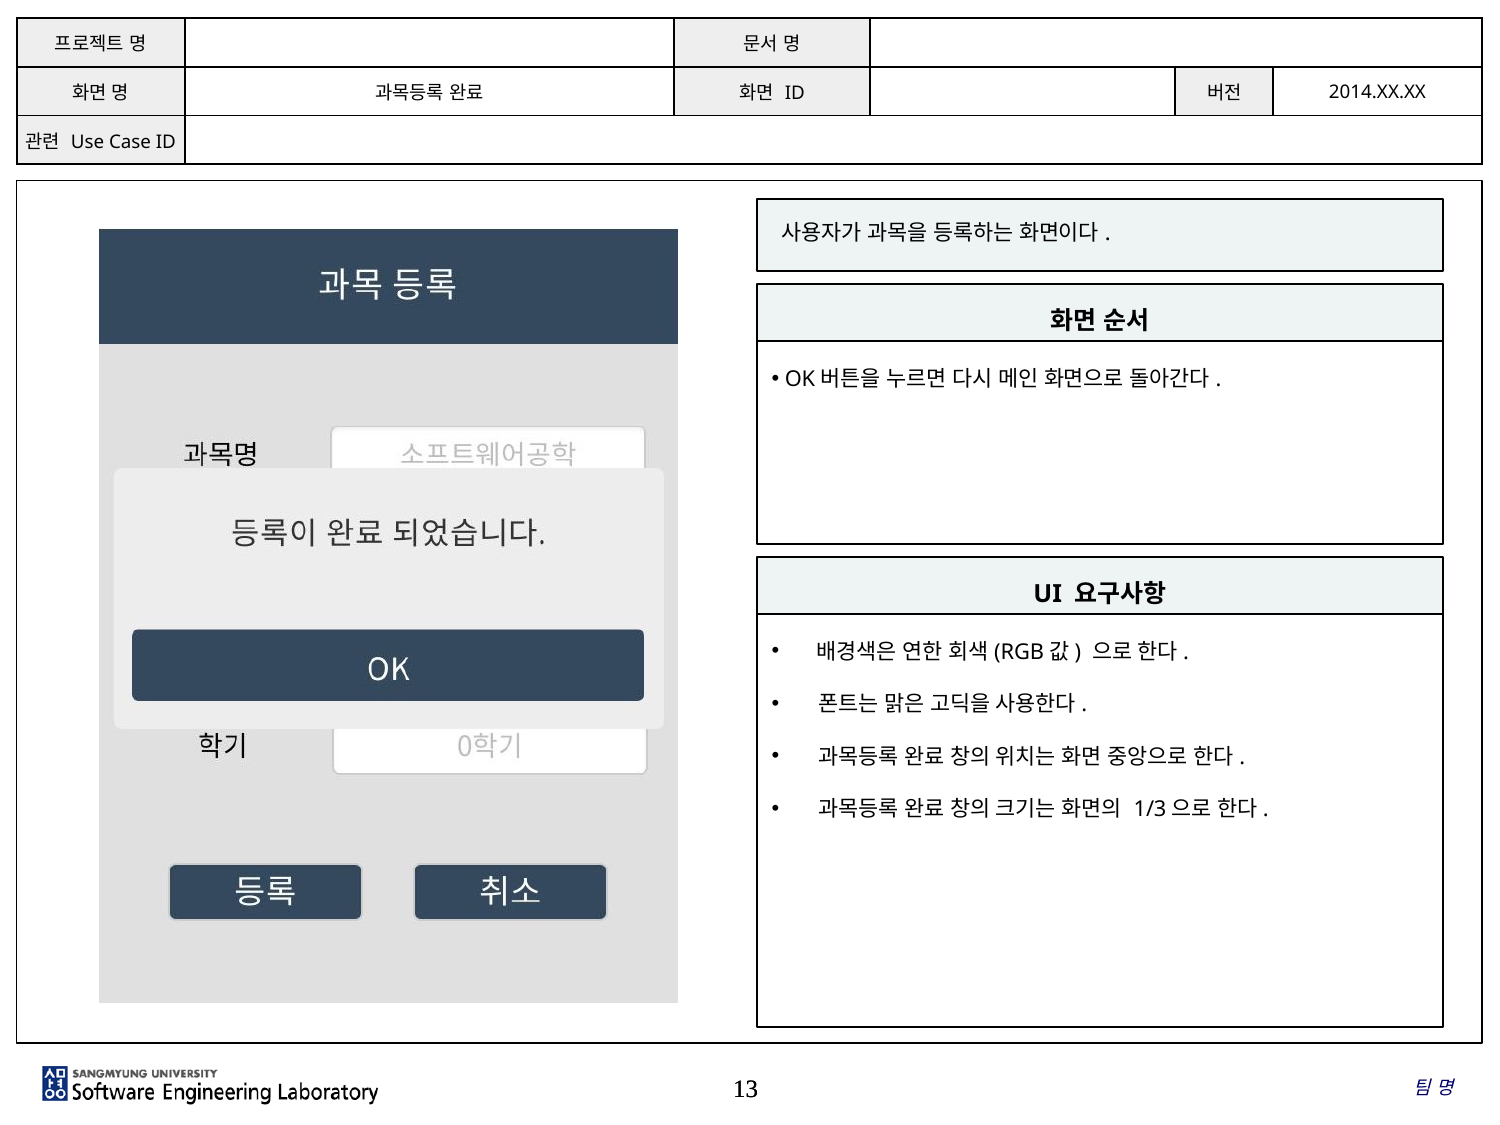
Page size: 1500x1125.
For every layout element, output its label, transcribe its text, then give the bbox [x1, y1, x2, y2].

table_cell 화면 ID [675, 68, 869, 115]
footer 팀 명 [994, 1061, 1454, 1112]
table_cell 2014.XX.XX [1274, 68, 1481, 115]
table_cell [871, 68, 1174, 115]
table_cell 과목등록 완료 [186, 68, 673, 115]
table_header [871, 19, 1481, 66]
table_cell 화면 명 [18, 68, 184, 115]
table_cell 버전 [1176, 68, 1272, 115]
picture [42, 1066, 382, 1106]
table_cell 관련 Use Case ID [18, 116, 184, 163]
table_cell [186, 116, 1481, 163]
table_header 문서 명 [675, 19, 869, 66]
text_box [756, 283, 1444, 544]
table_header [186, 19, 673, 66]
table_header 프로젝트 명 [18, 19, 184, 66]
text_box 사용자가 과목을 등록하는 화면이다. [756, 198, 1444, 271]
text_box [756, 556, 1444, 1028]
picture [98, 223, 678, 1004]
